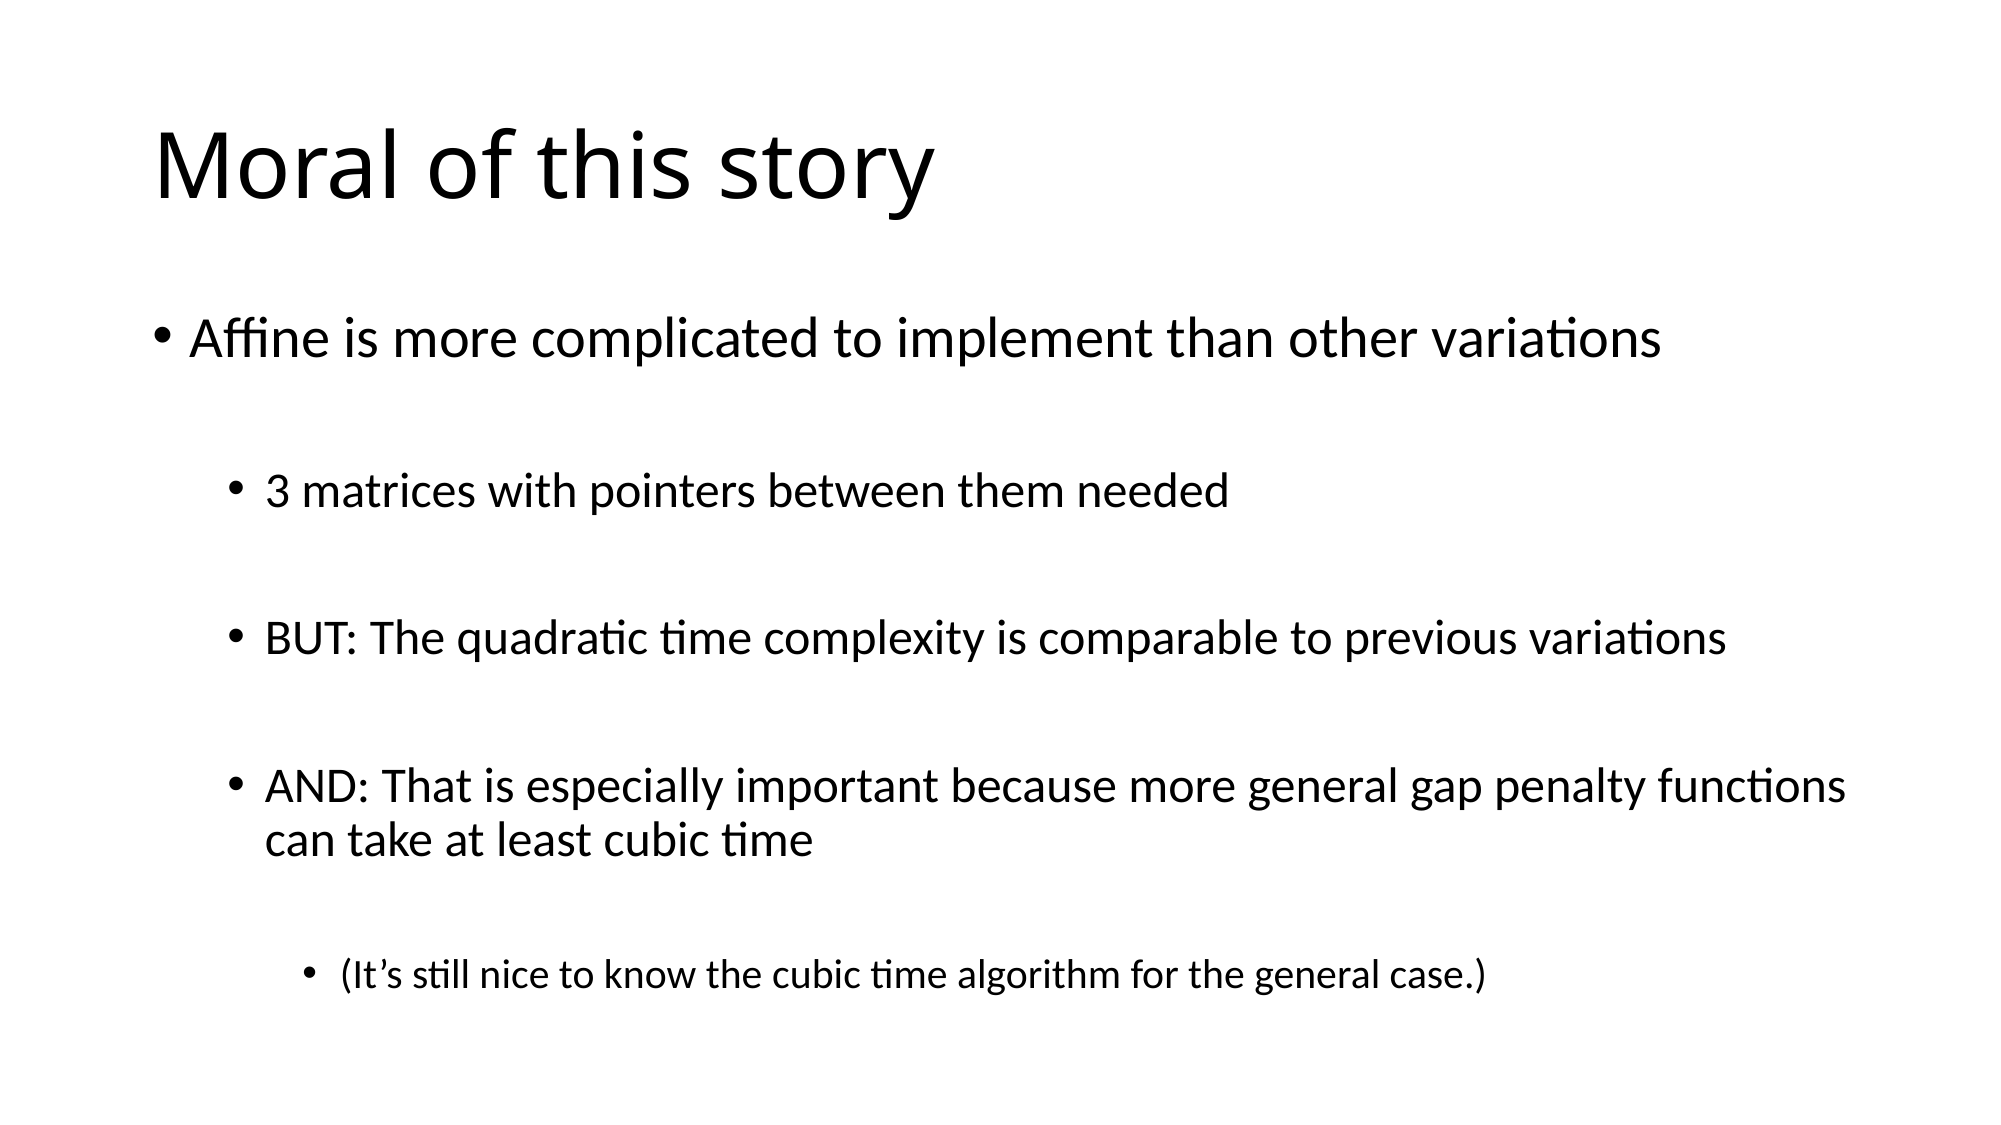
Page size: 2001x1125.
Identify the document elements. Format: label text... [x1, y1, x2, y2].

title Moral of this story [137, 59, 1863, 278]
list Affine is more complicated to implement than other variations 3 matrices with pointers between them needed BUT: The quadratic time complexity is comparable to previous variations AND: That is especially important because more general gap penalty functions can take at least cubic time (It’s still nice to know the cubic time algorithm for the general case.) [137, 299, 1863, 1014]
